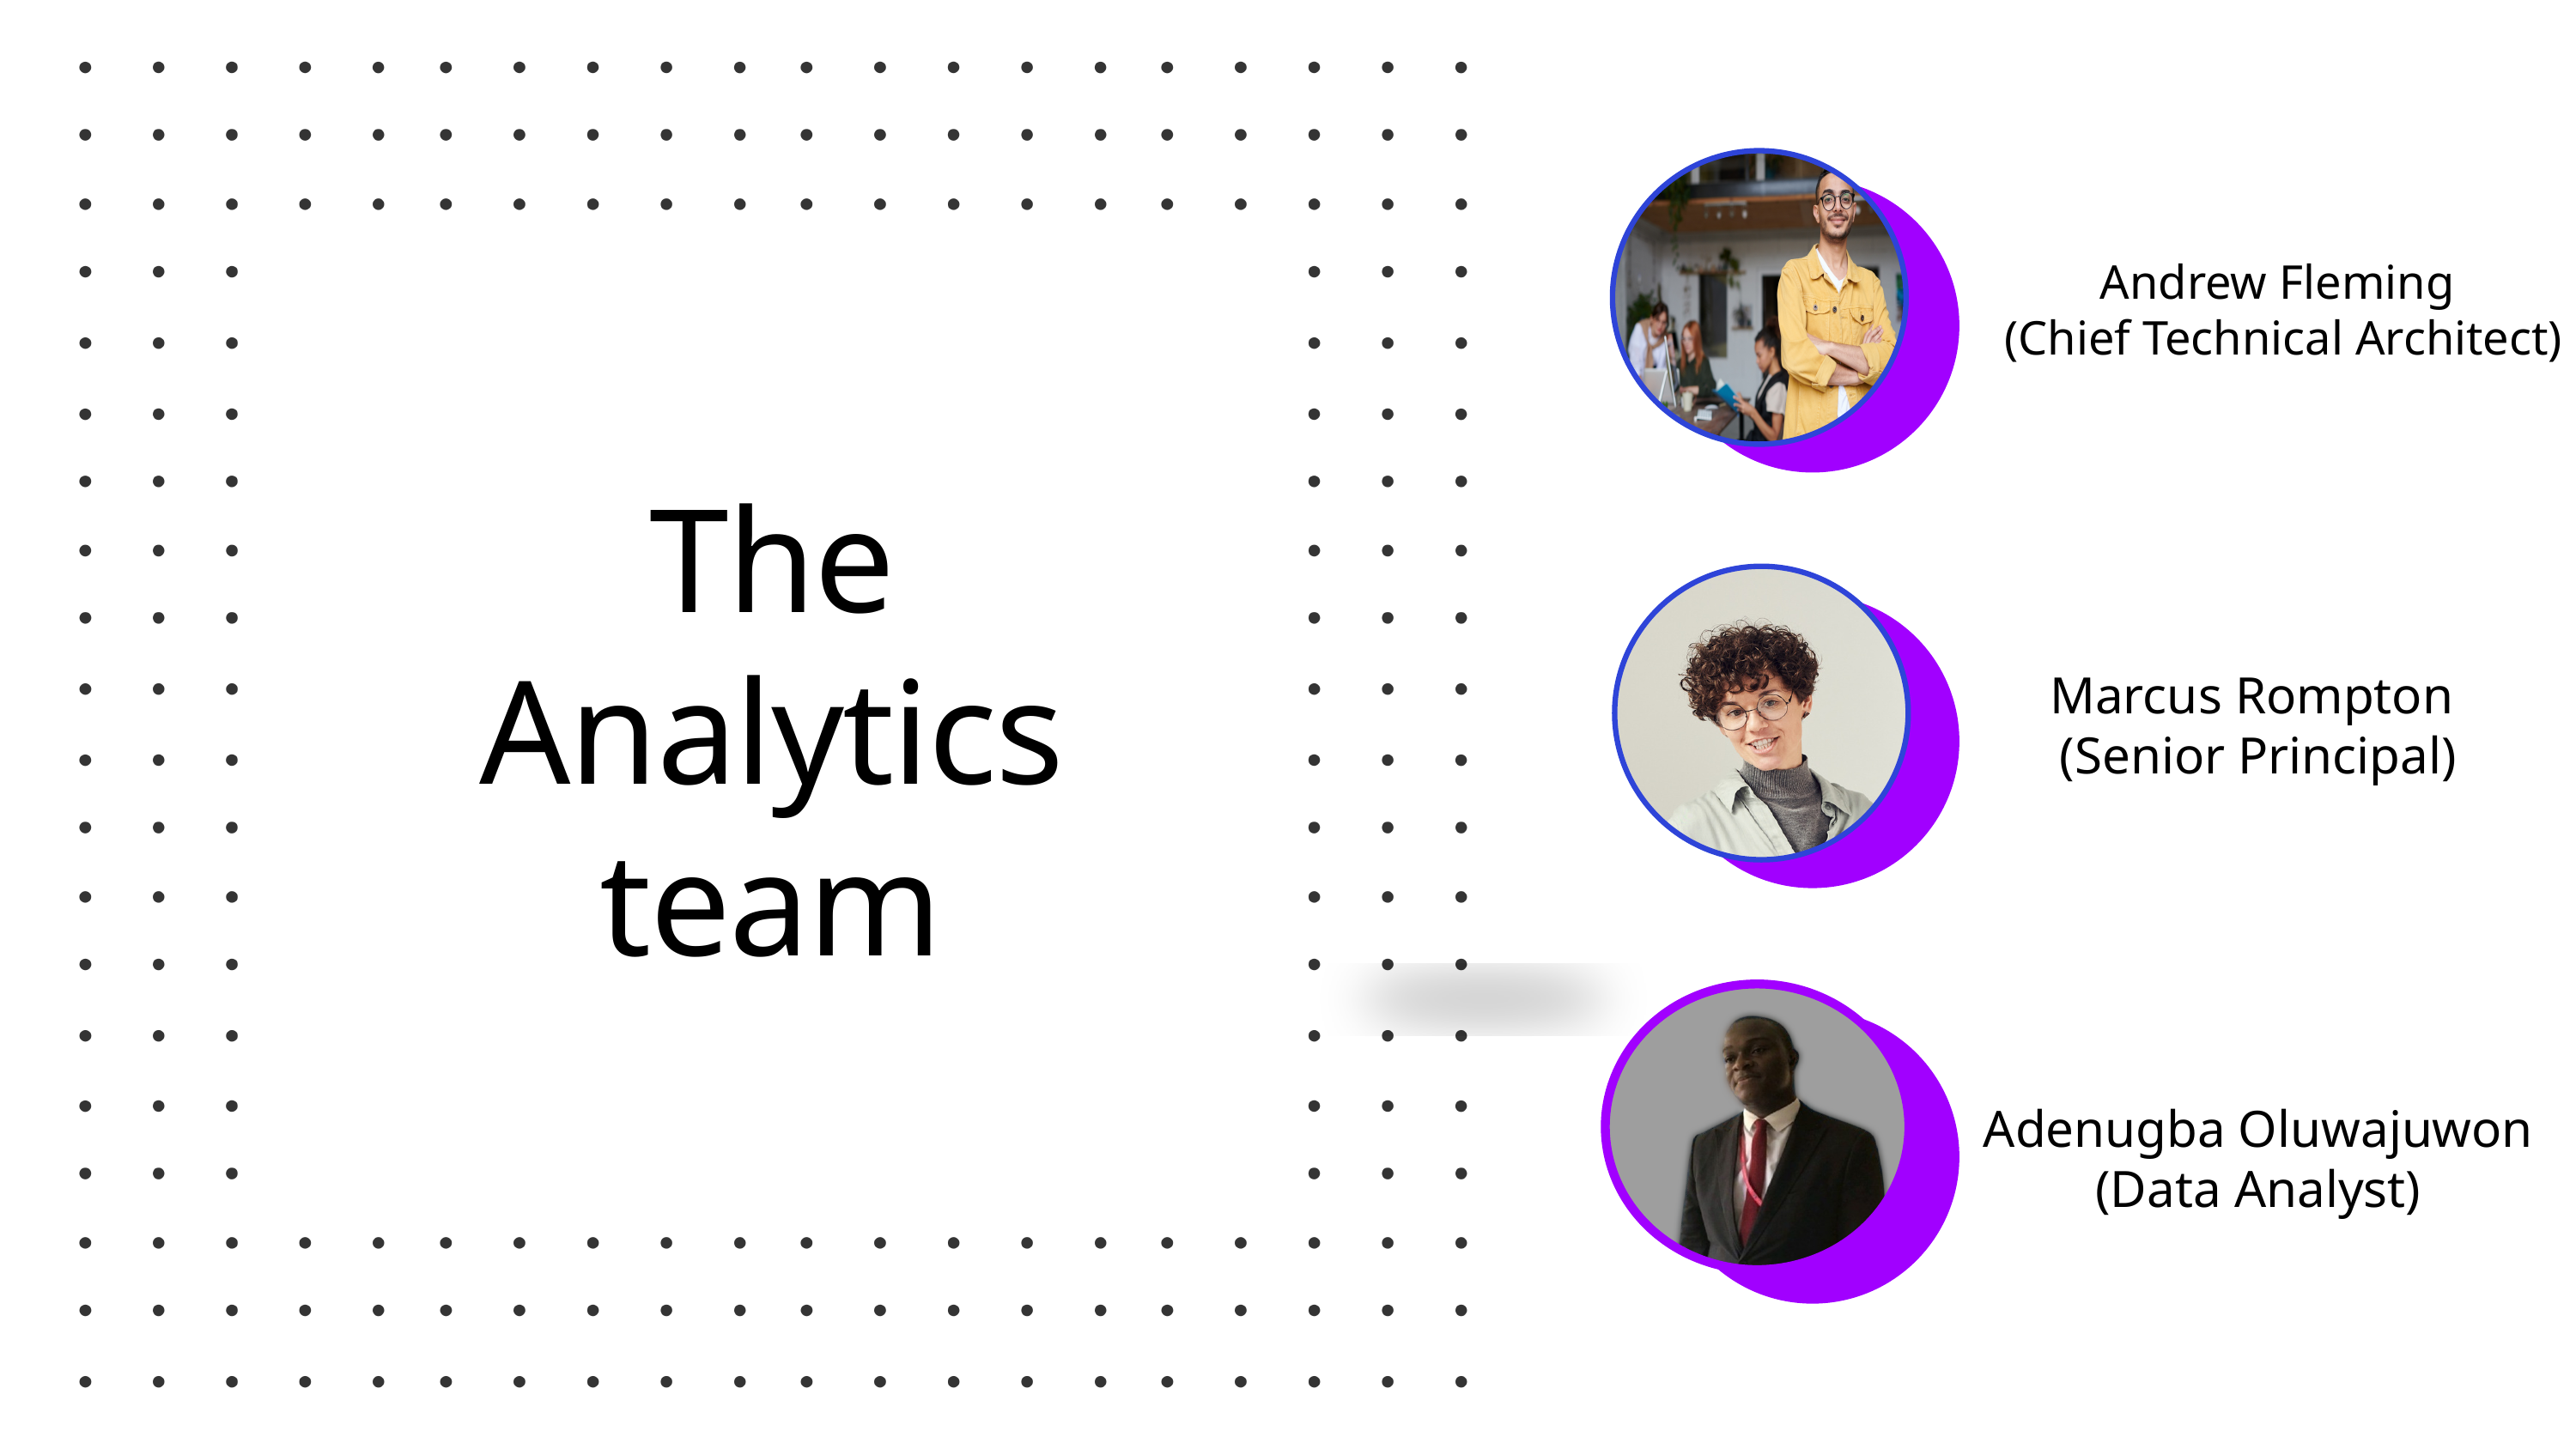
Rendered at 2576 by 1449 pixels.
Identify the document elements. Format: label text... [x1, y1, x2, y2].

text_box Adenugba Oluwajuwon (Data Analyst) [1964, 1054, 2576, 1259]
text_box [70, 57, 1472, 1392]
picture [1605, 983, 1910, 1270]
text_box Marcus Rompton (Senior Principal) [1964, 621, 2576, 827]
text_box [1606, 144, 1913, 451]
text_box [1607, 563, 1916, 863]
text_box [1665, 1009, 1960, 1304]
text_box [1665, 594, 1960, 888]
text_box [1665, 179, 1960, 473]
text_box Andrew Fleming (Chief Technical Architect) [1964, 205, 2576, 410]
